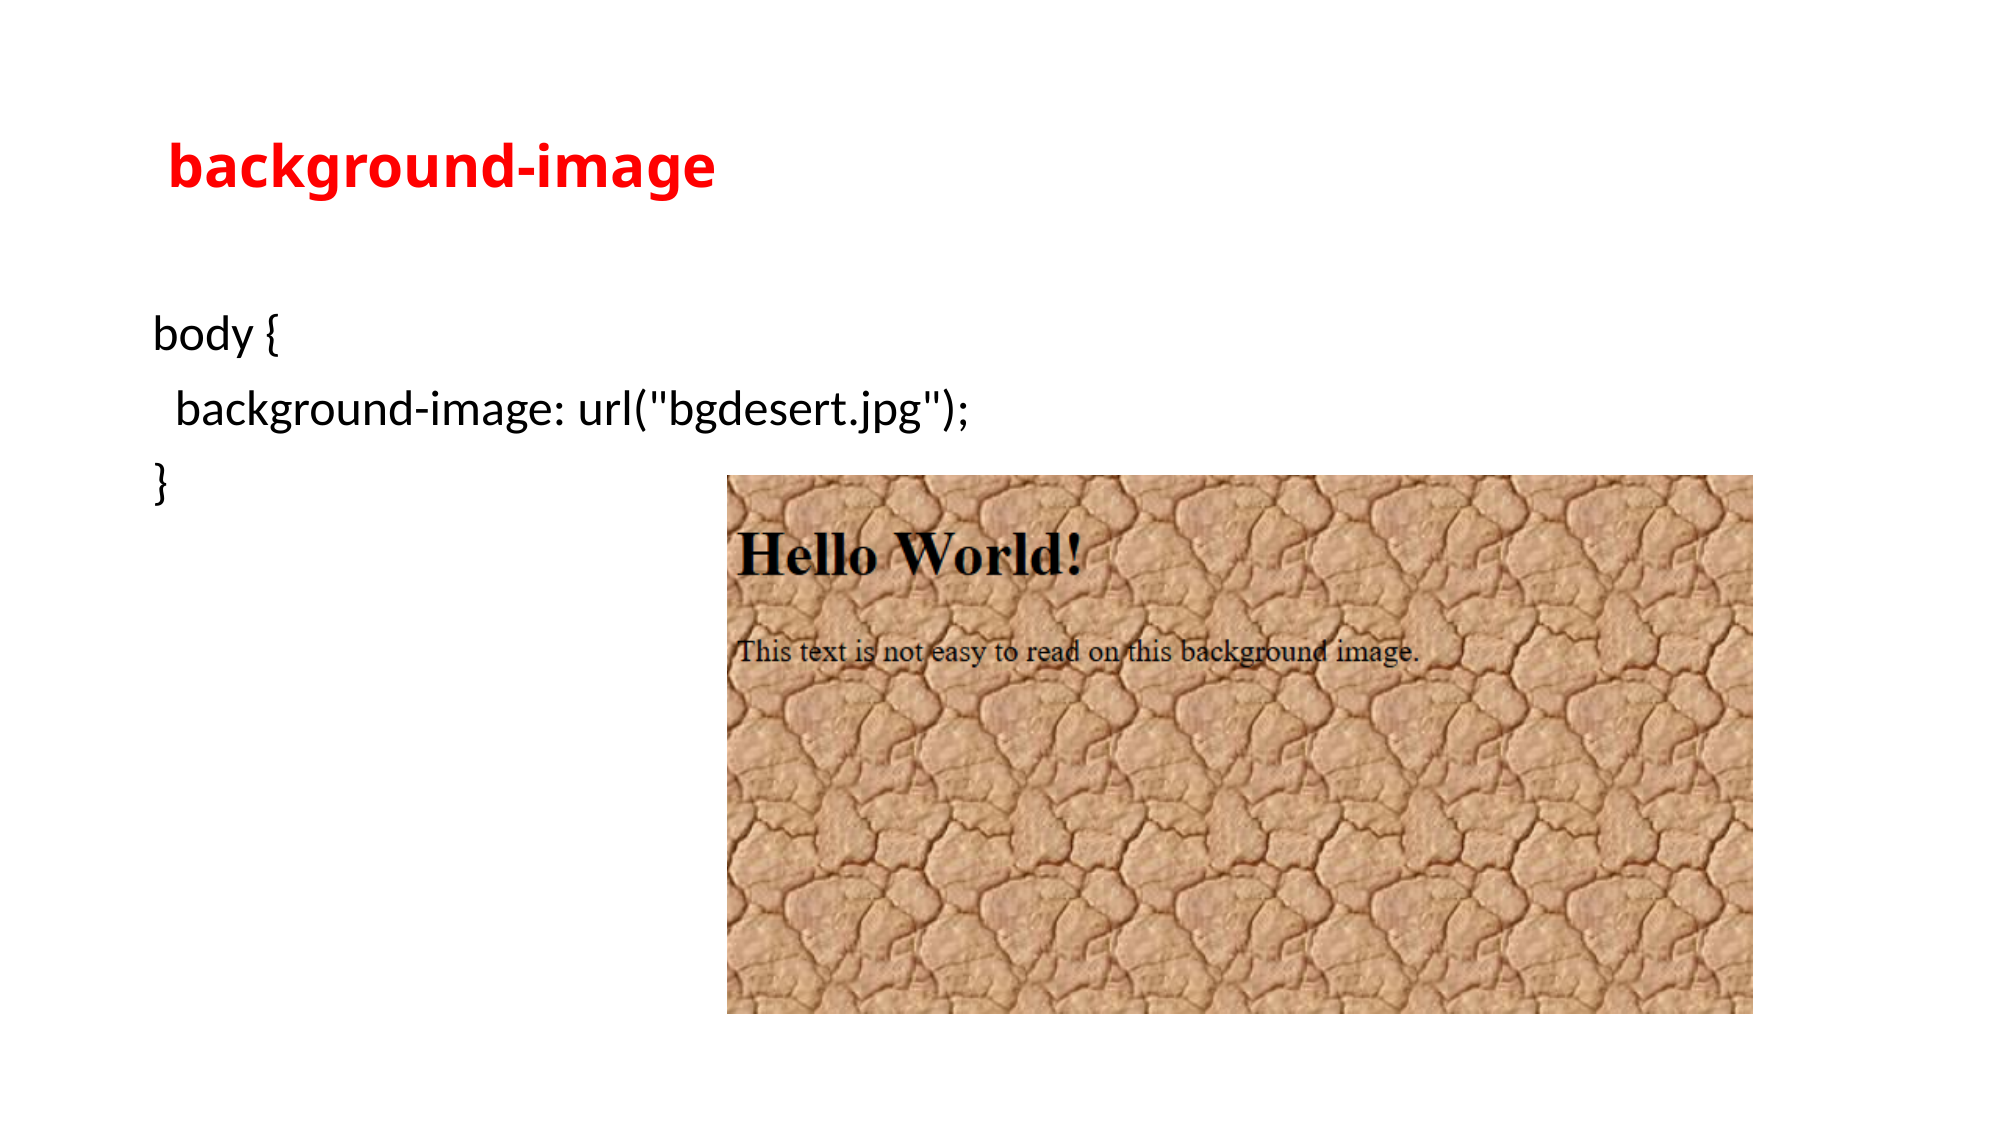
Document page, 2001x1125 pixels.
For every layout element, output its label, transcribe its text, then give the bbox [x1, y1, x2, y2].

list body { background-image: url("bgdesert.jpg"); } [137, 299, 1863, 1014]
title background-image [137, 59, 1863, 278]
picture [727, 475, 1753, 1014]
